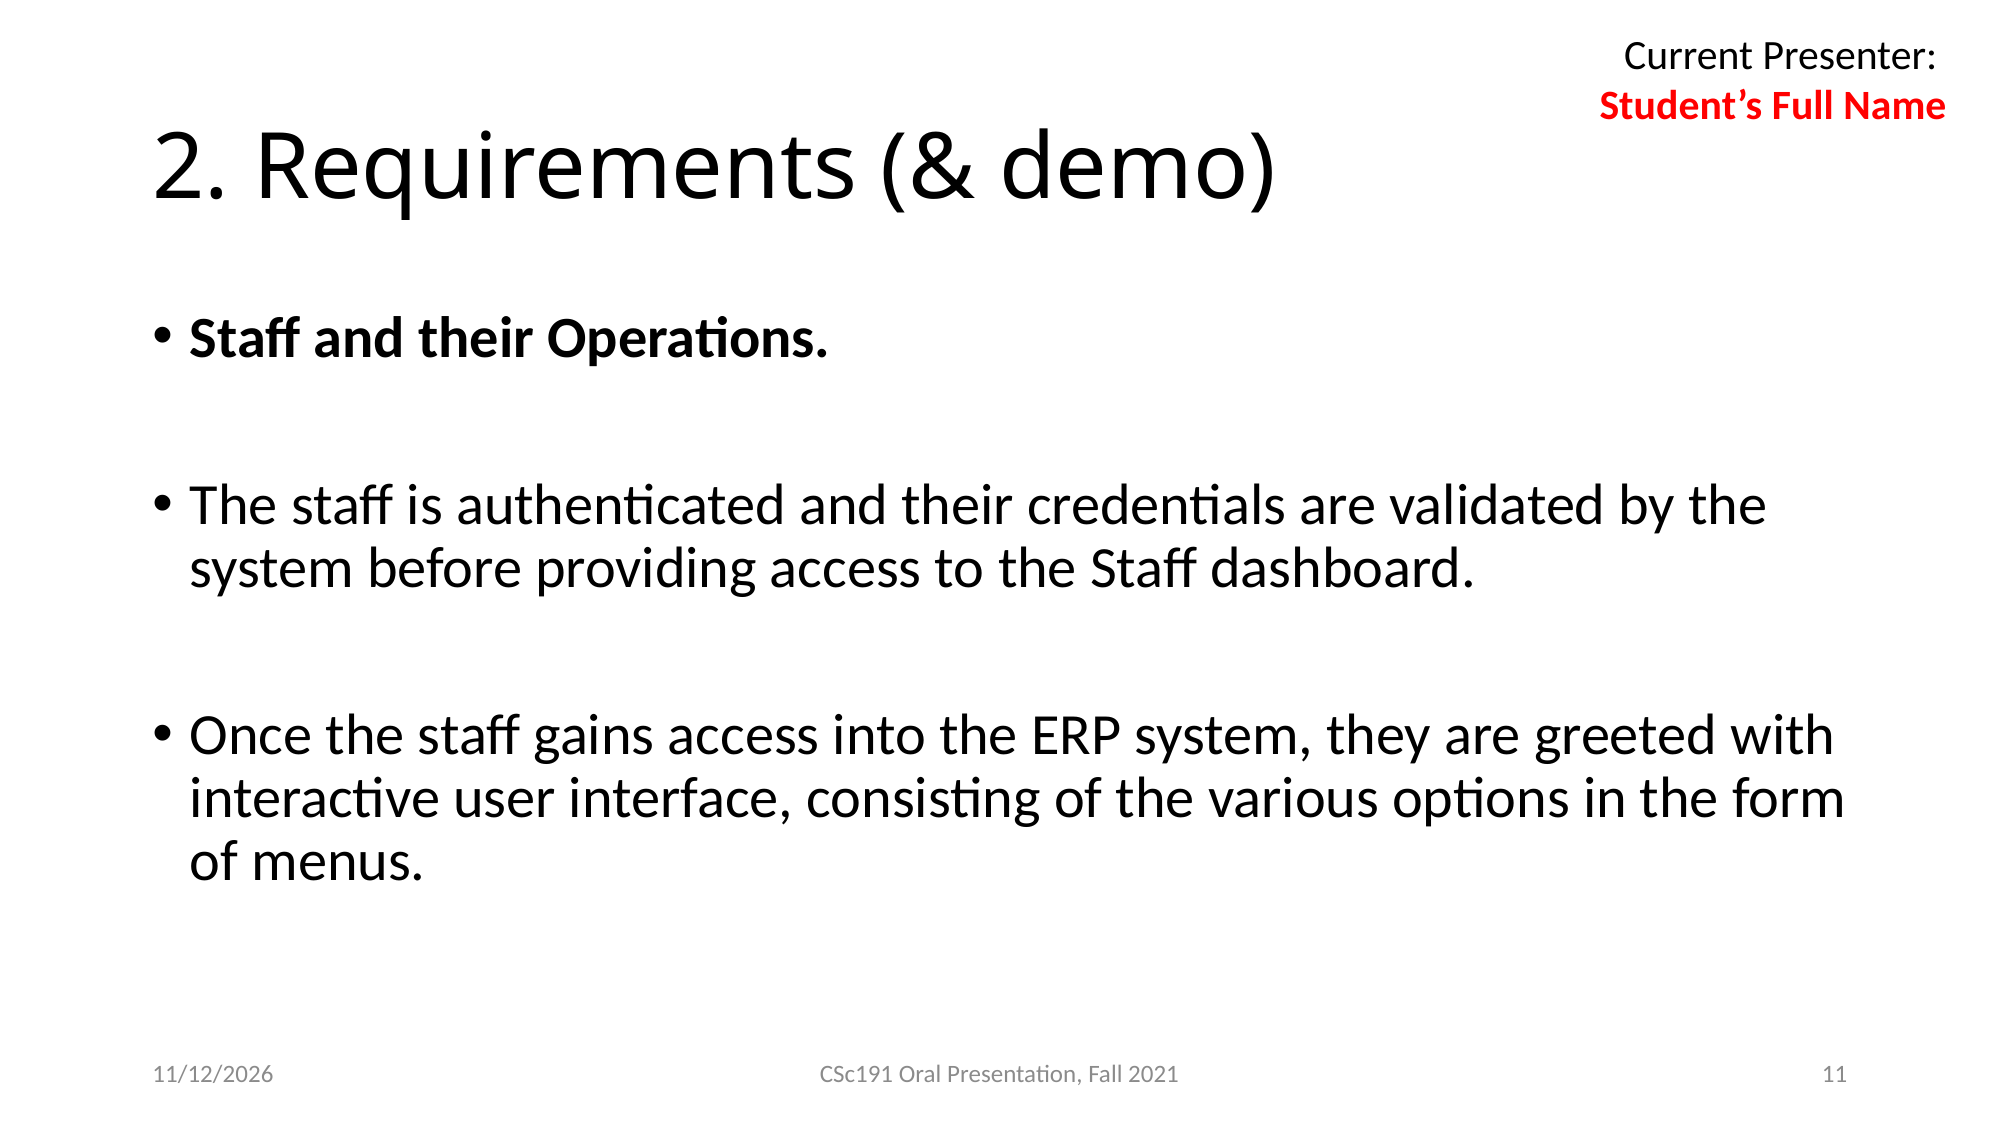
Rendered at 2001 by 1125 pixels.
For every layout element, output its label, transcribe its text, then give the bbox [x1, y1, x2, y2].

footer CSc191 Oral Presentation, Fall 2021 [662, 1042, 1338, 1103]
list Staff and their Operations. The staff is authenticated and their credentials are validated by the system before providing access to the Staff dashboard. Once the staff gains access into the ERP system, they are greeted with interactive user interface, consisting of the various options in the form of menus. [137, 299, 1863, 1014]
text_box Current Presenter: Student’s Full Name [1539, 20, 1962, 136]
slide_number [137, 1042, 588, 1103]
slide_number 11 [1412, 1042, 1863, 1103]
title 2. Requirements (& demo) [137, 59, 1863, 278]
